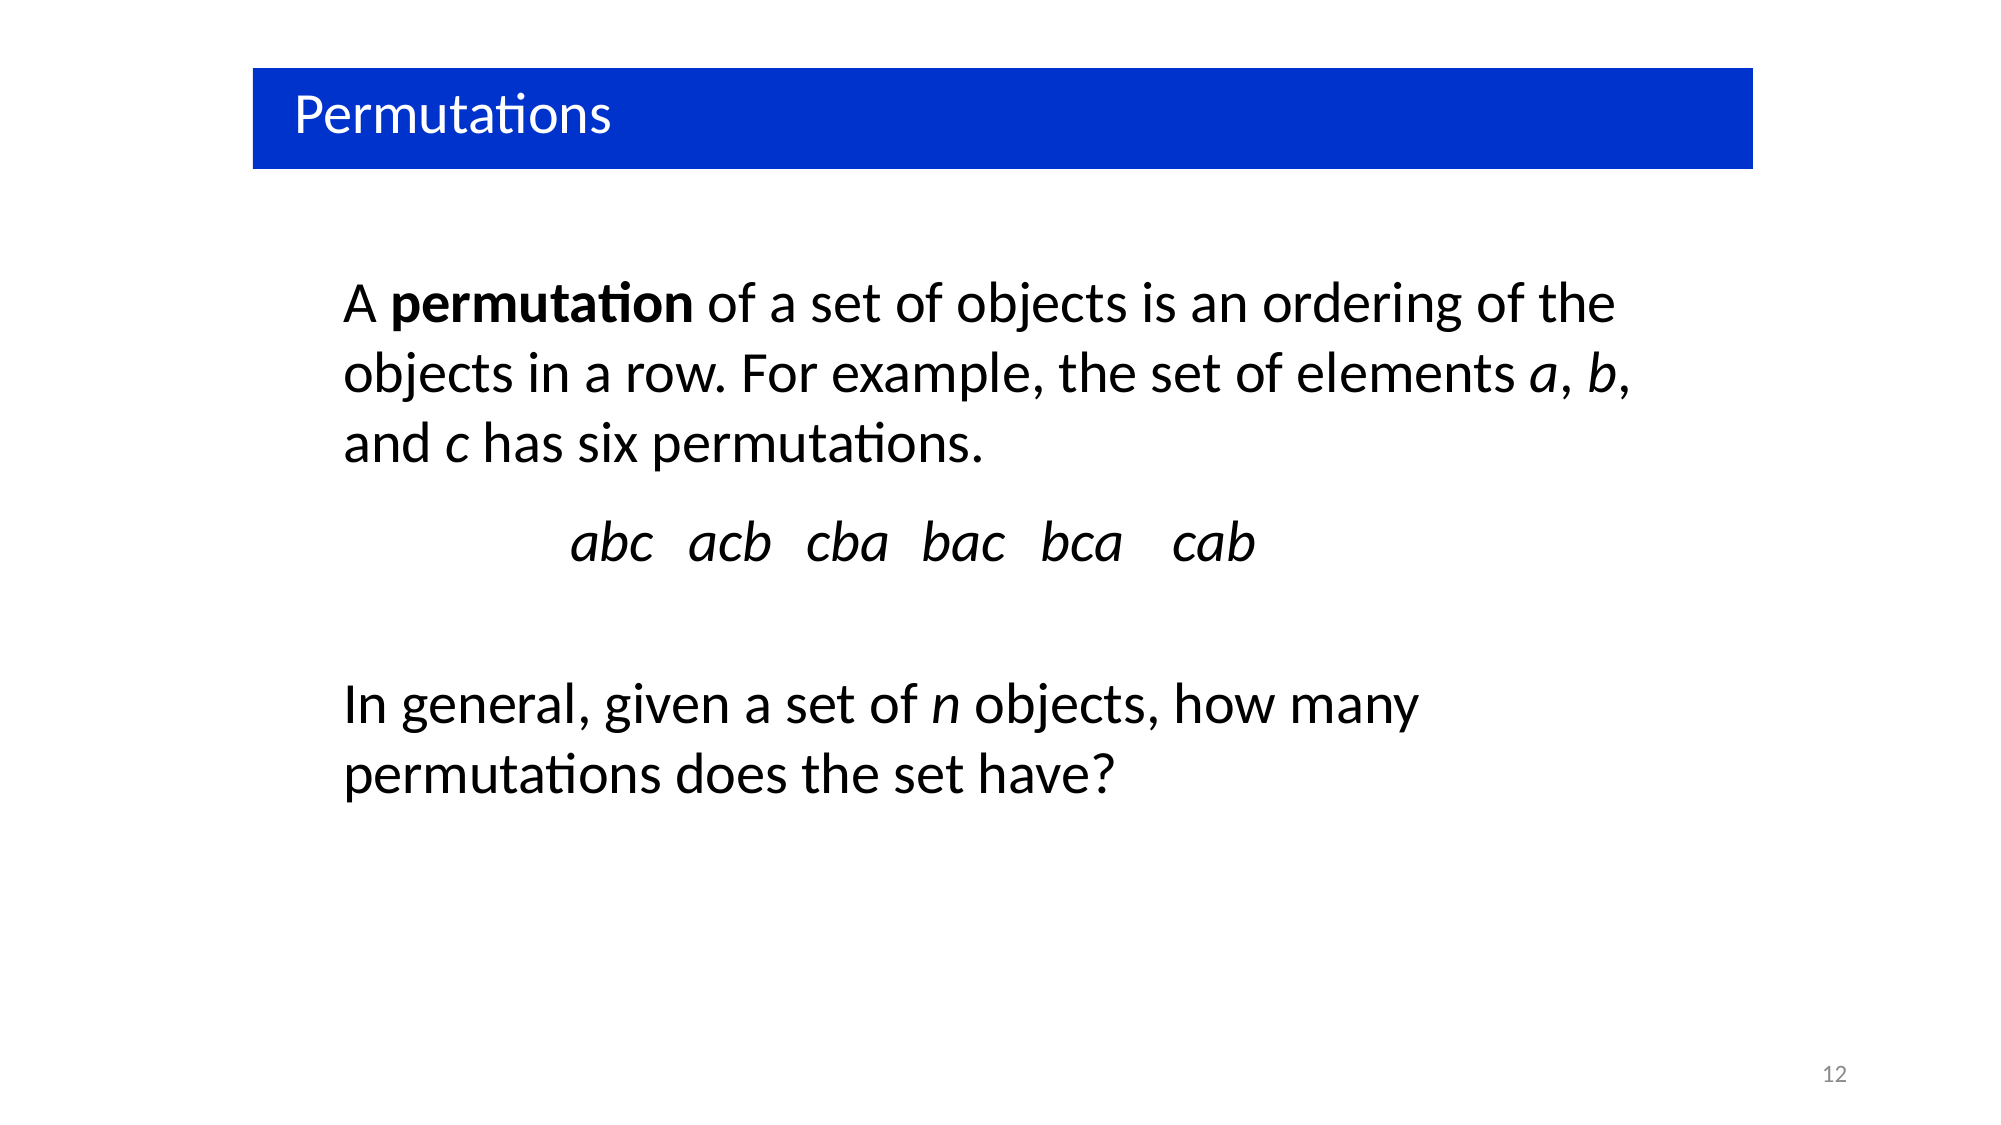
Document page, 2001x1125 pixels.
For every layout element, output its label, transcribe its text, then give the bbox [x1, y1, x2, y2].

text_box In general, given a set of n objects, how many permutations does the set have? [328, 657, 1678, 827]
text_box abc acb cba bac bca cab [555, 496, 1360, 581]
text_box A permutation of a set of objects is an ordering of the objects in a row. For example, the set of elements a, b, and c has six permutations. [328, 256, 1678, 502]
slide_number 12 [1412, 1042, 1863, 1103]
text_box Permutations [252, 68, 1753, 169]
